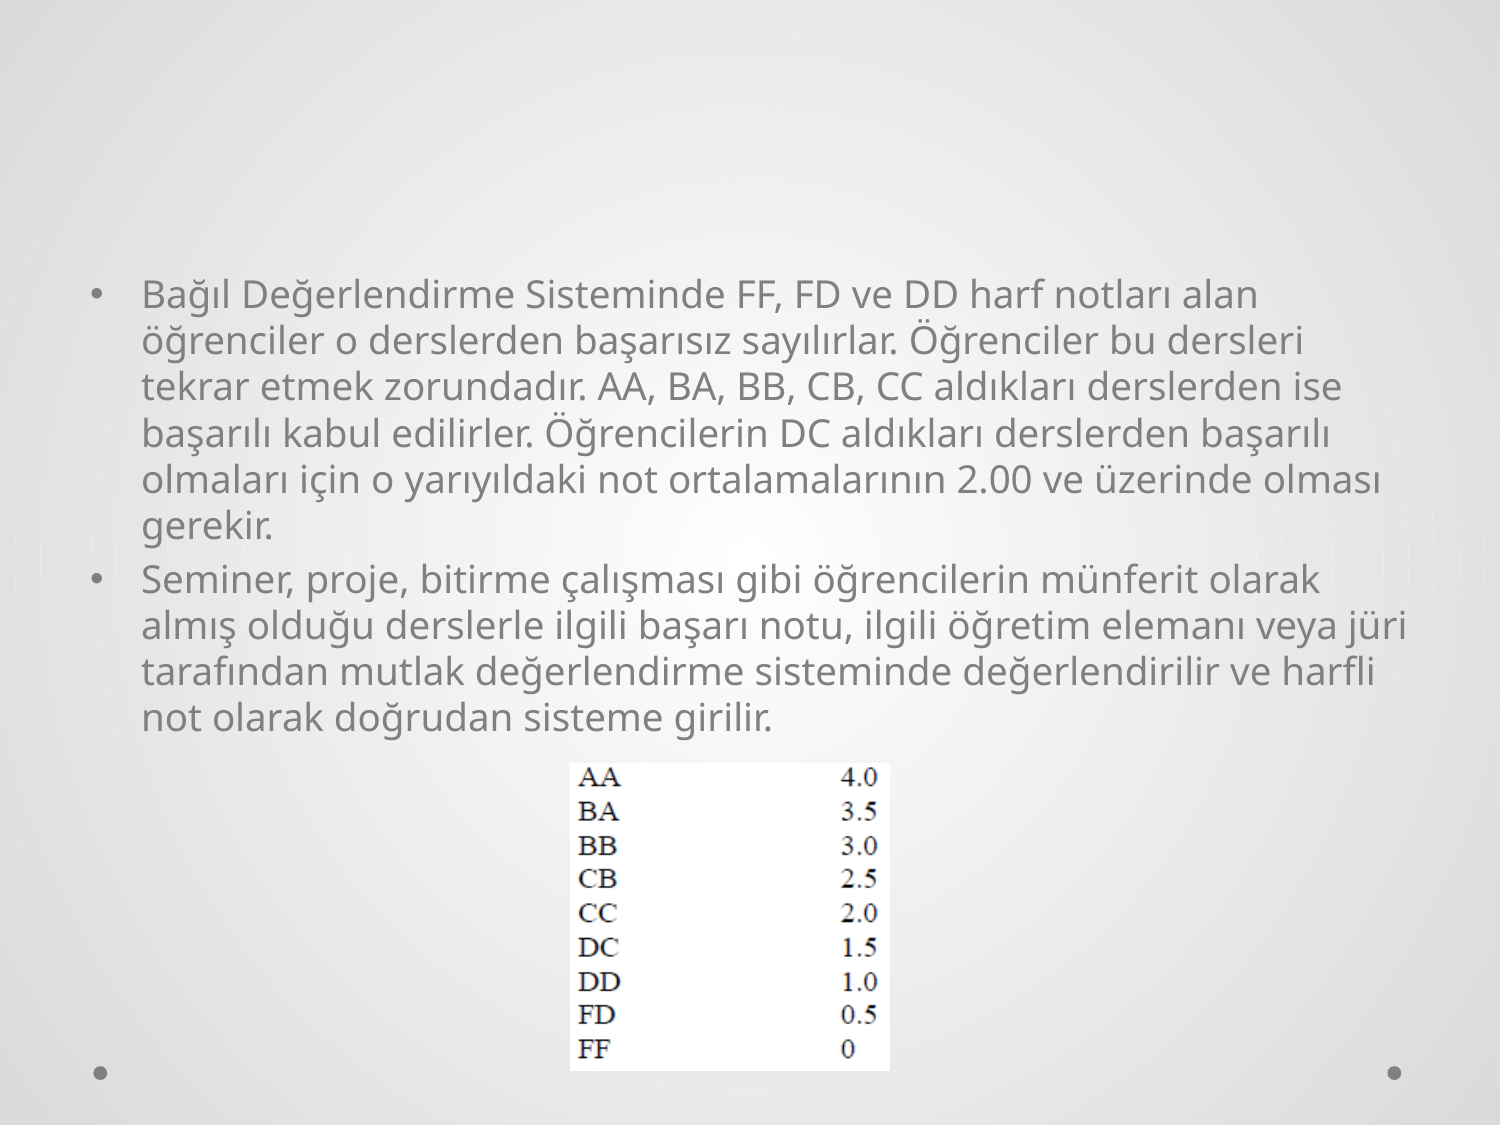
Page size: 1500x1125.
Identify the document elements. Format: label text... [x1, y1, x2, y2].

picture [570, 762, 890, 1072]
list Bağıl Değerlendirme Sisteminde FF, FD ve DD harf notları alan öğrenciler o derslerden başarısız sayılırlar. Öğrenciler bu dersleri tekrar etmek zorundadır. AA, BA, BB, CB, CC aldıkları derslerden ise başarılı kabul edilirler. Öğrencilerin DC aldıkları derslerden başarılı olmaları için o yarıyıldaki not ortalamalarının 2.00 ve üzerinde olması gerekir. Seminer, proje, bitirme çalışması gibi öğrencilerin münferit olarak almış olduğu derslerle ilgili başarı notu, ilgili öğretim elemanı veya jüri tarafından mutlak değerlendirme sisteminde değerlendirilir ve harfli not olarak doğrudan sisteme girilir. [75, 262, 1425, 752]
